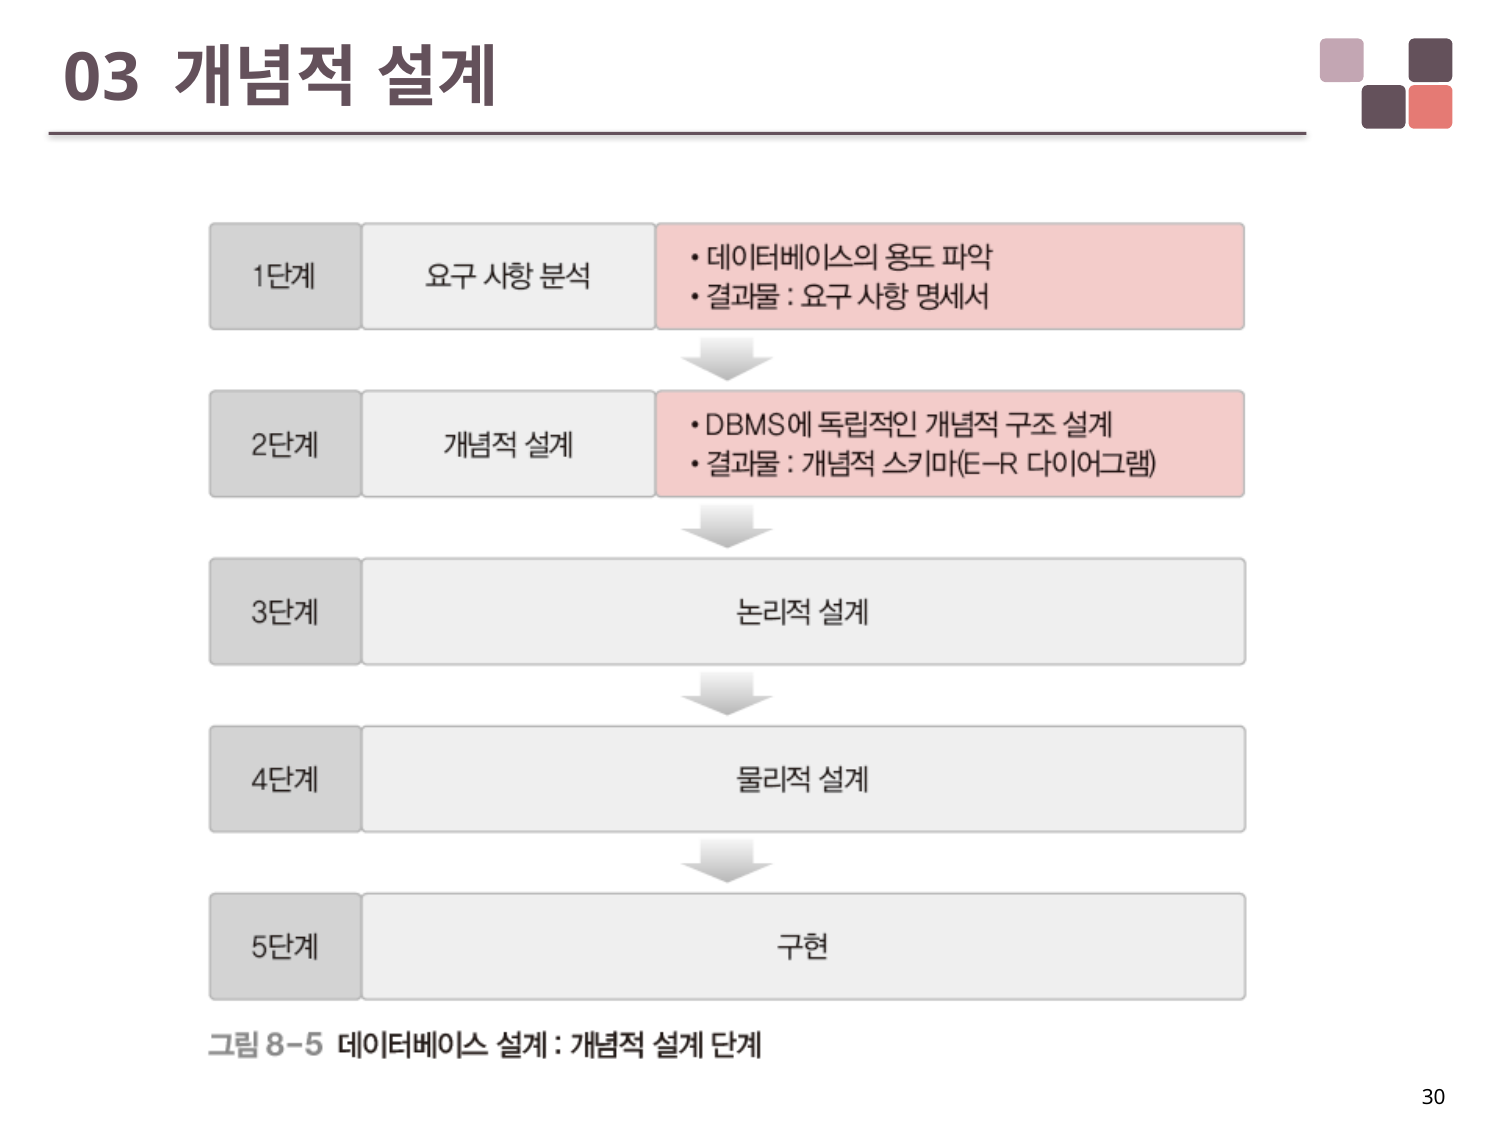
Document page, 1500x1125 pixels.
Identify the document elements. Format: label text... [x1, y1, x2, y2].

picture [196, 210, 1264, 1074]
title 03 개념적 설계 [48, 25, 1459, 123]
